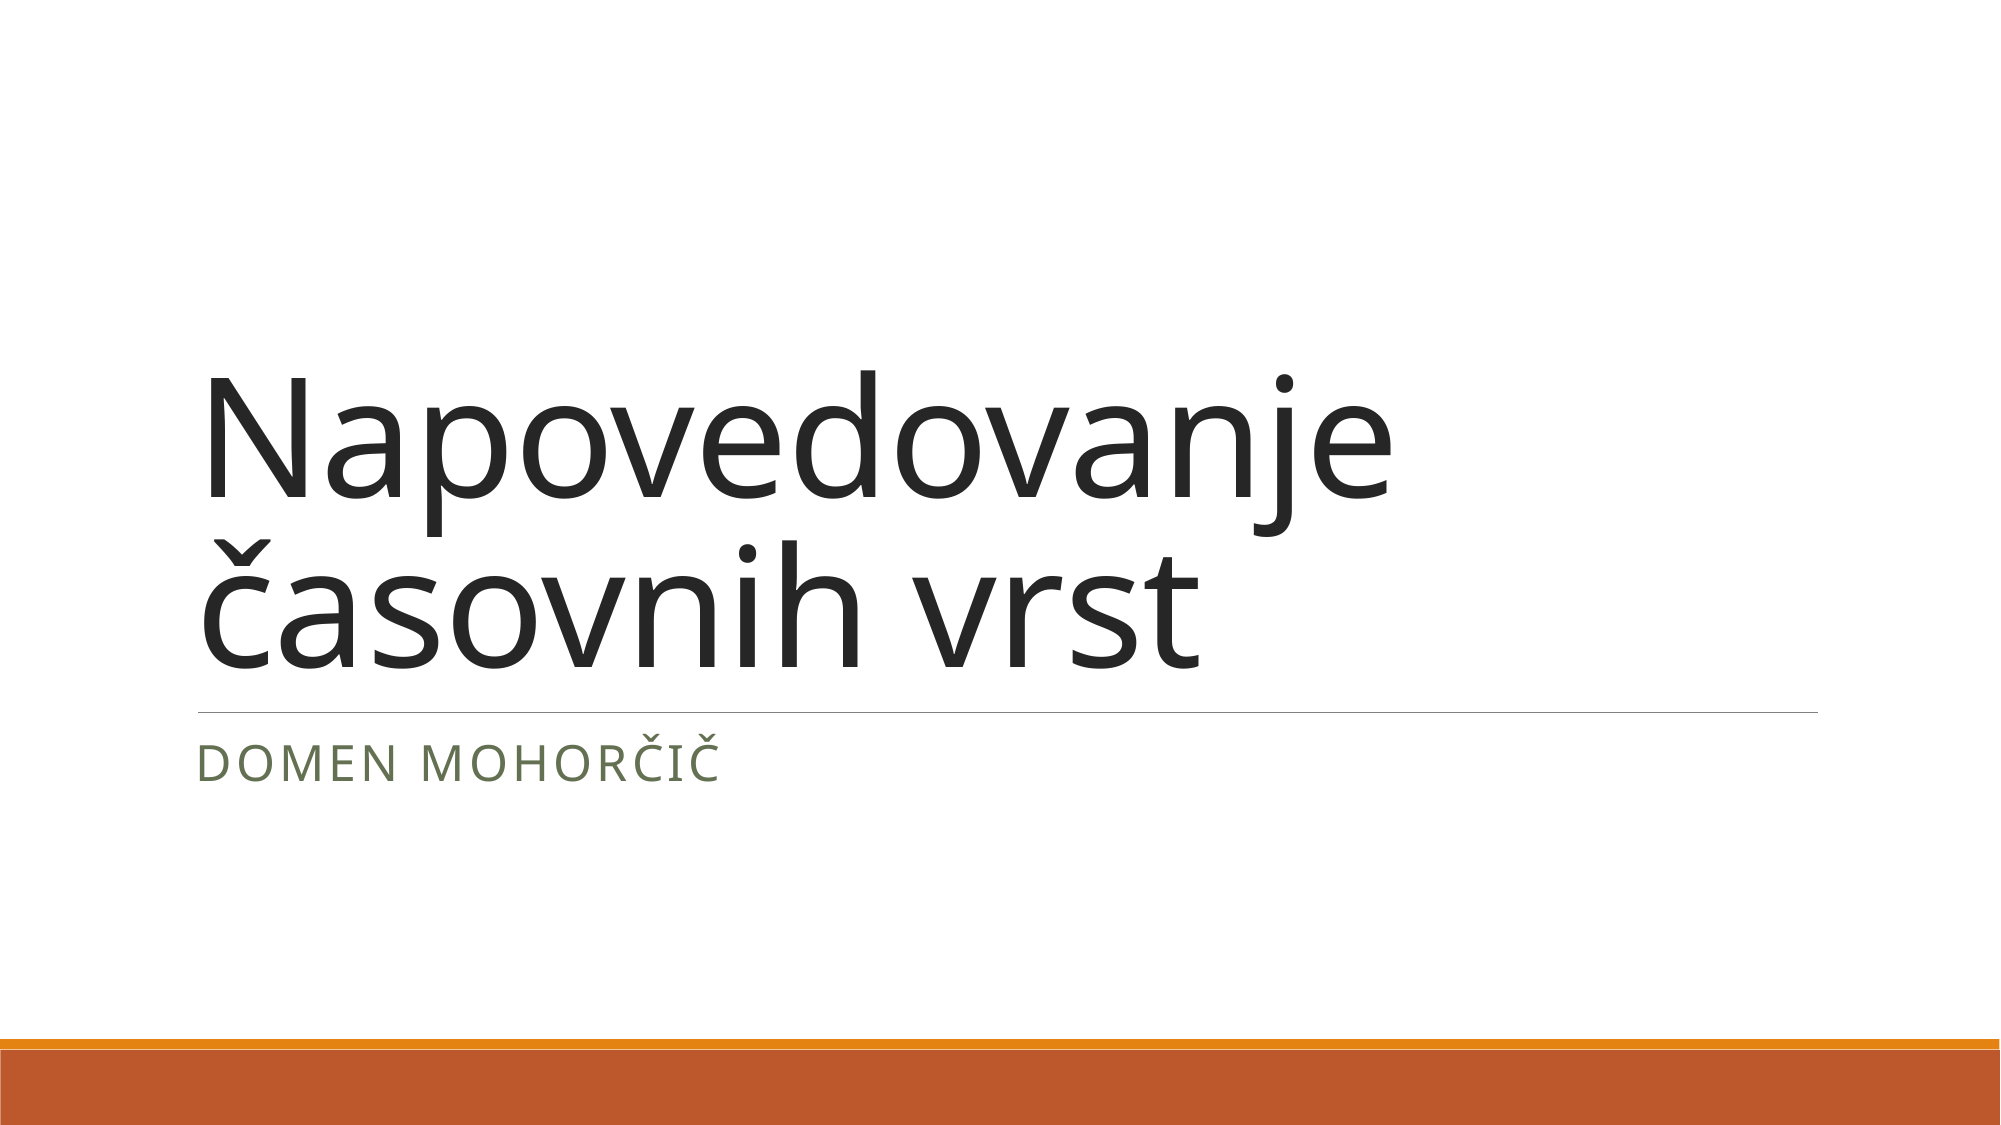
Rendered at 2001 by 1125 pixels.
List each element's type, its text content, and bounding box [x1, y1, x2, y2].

subtitle Domen Mohorčič [180, 730, 1831, 919]
title Napovedovanje časovnih vrst [180, 124, 1830, 710]
